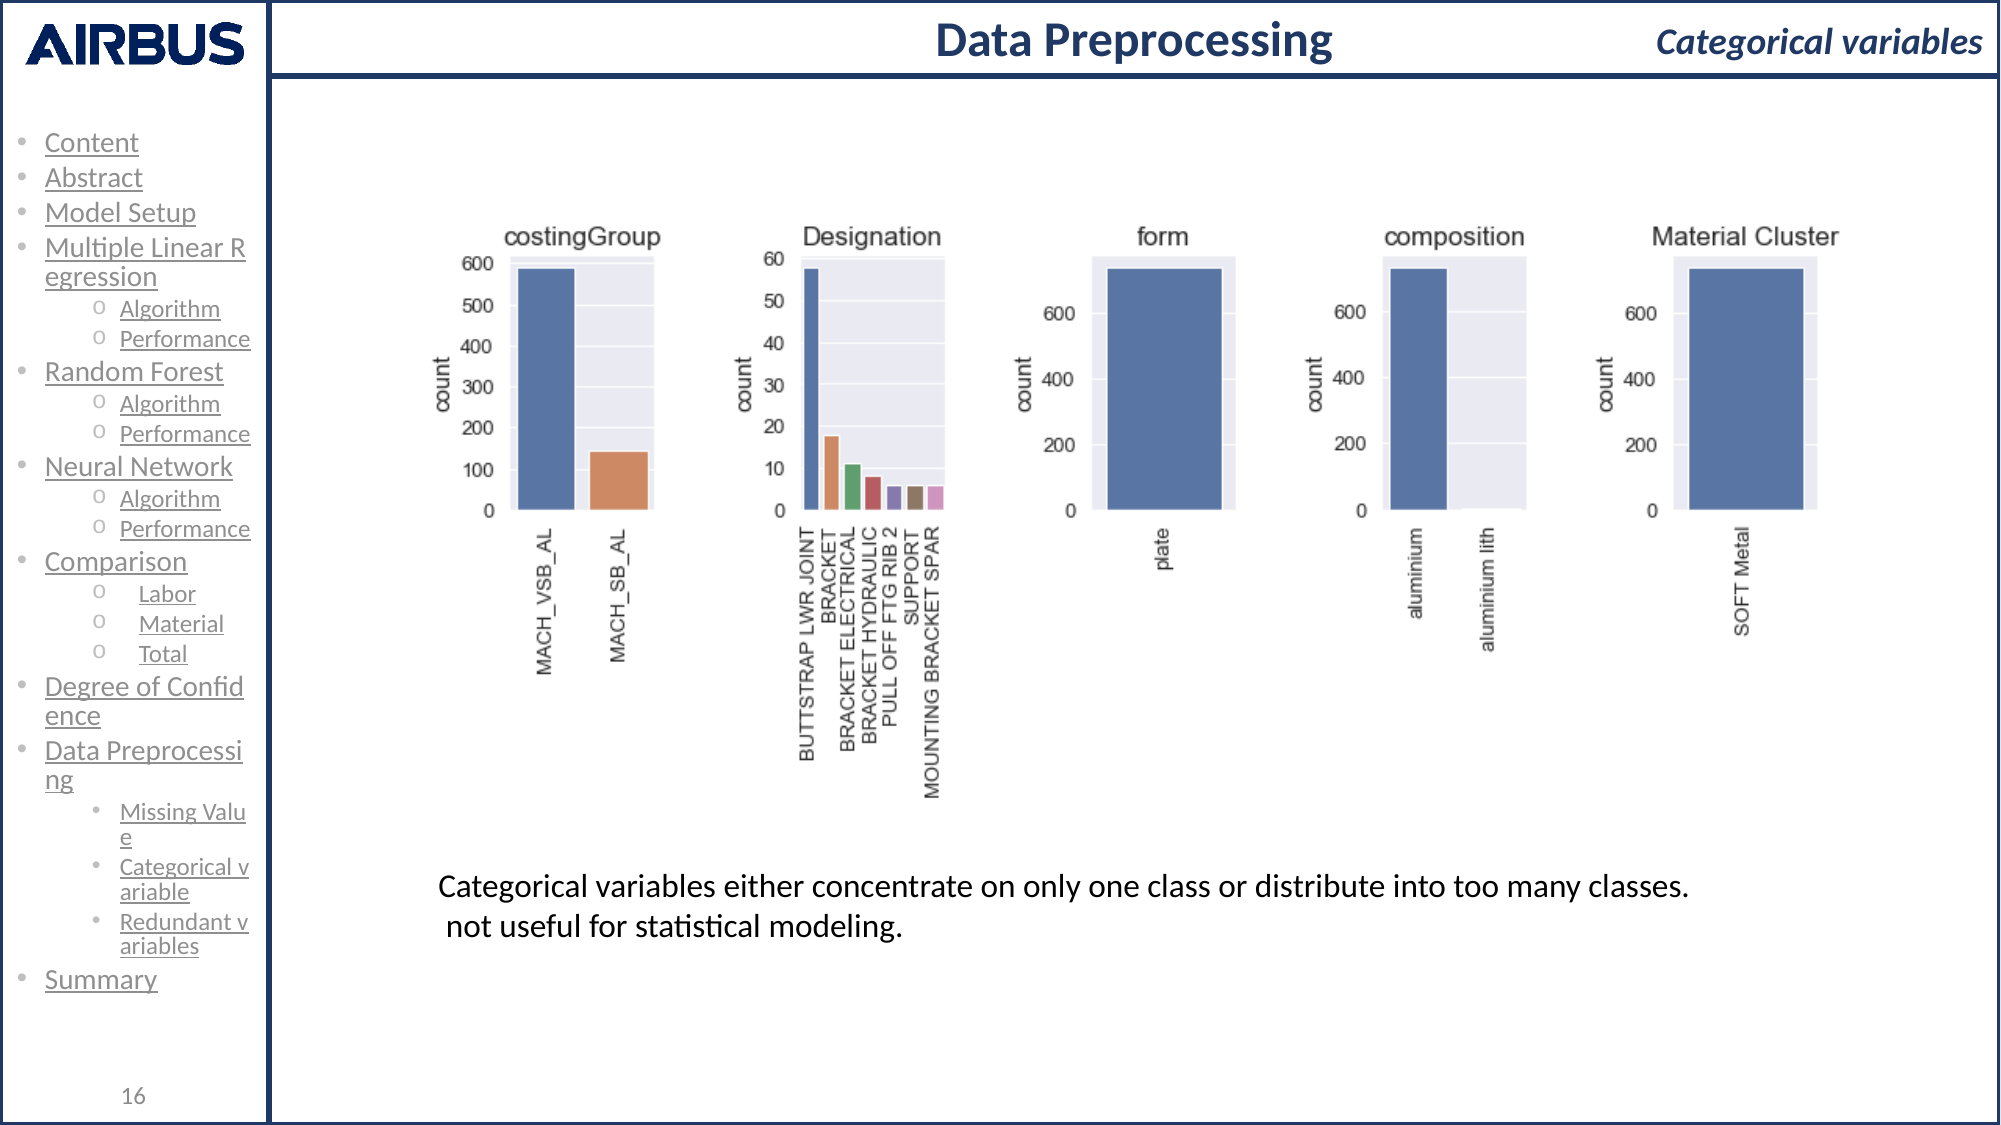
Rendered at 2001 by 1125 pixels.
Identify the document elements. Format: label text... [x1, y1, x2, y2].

picture [25, 22, 244, 65]
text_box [268, 0, 2000, 1125]
picture [423, 219, 1849, 809]
text_box Content Abstract Model Setup Multiple Linear Regression Algorithm Performance Random Forest Algorithm Performance Neural Network Algorithm Performance Comparison Labor Material Total Degree of Confidence Data Preprocessing Missing Value Categorical variable Redundant variables Summary [2, 116, 268, 840]
slide_number 16 [54, 1064, 212, 1125]
